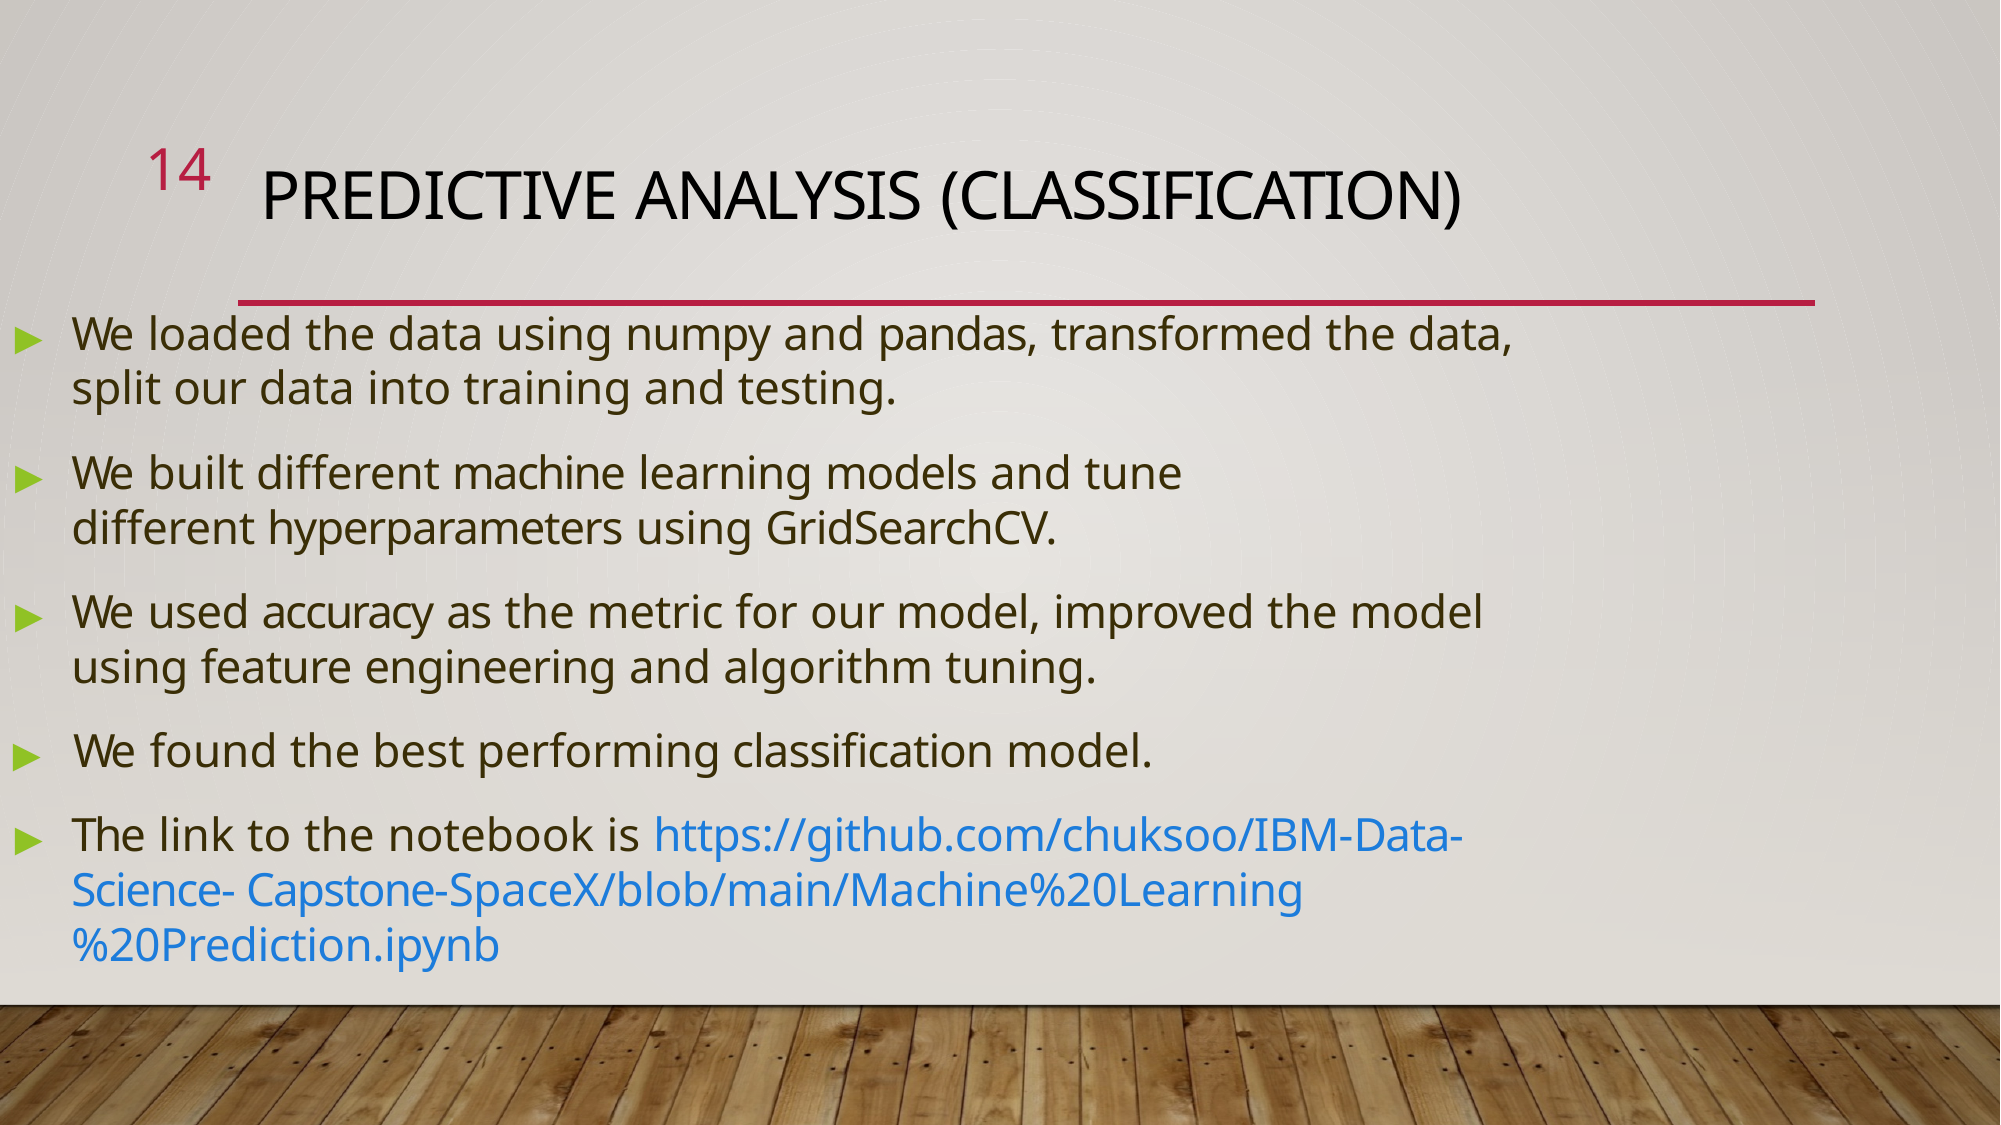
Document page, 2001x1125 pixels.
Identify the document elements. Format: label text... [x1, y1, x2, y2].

text_box ▶ We loaded the data using numpy and pandas, transformed the data, split our data into training and testing. ▶ We built different machine learning models and tune different hyperparameters using GridSearchCV. ▶ We used accuracy as the metric for our model, improved the model using feature engineering and algorithm tuning. ▶ We found the best performing classification model. ▶ The link to the notebook is https://github.com/chuksoo/IBM-Data-Science- Capstone-SpaceX/blob/main/Machine%20Learning%20Prediction.ipynb [12, 302, 1581, 971]
picture [0, 1005, 2000, 1125]
title Predictive Analysis (Classification) [238, 131, 1814, 342]
slide_number 14 [78, 131, 212, 785]
